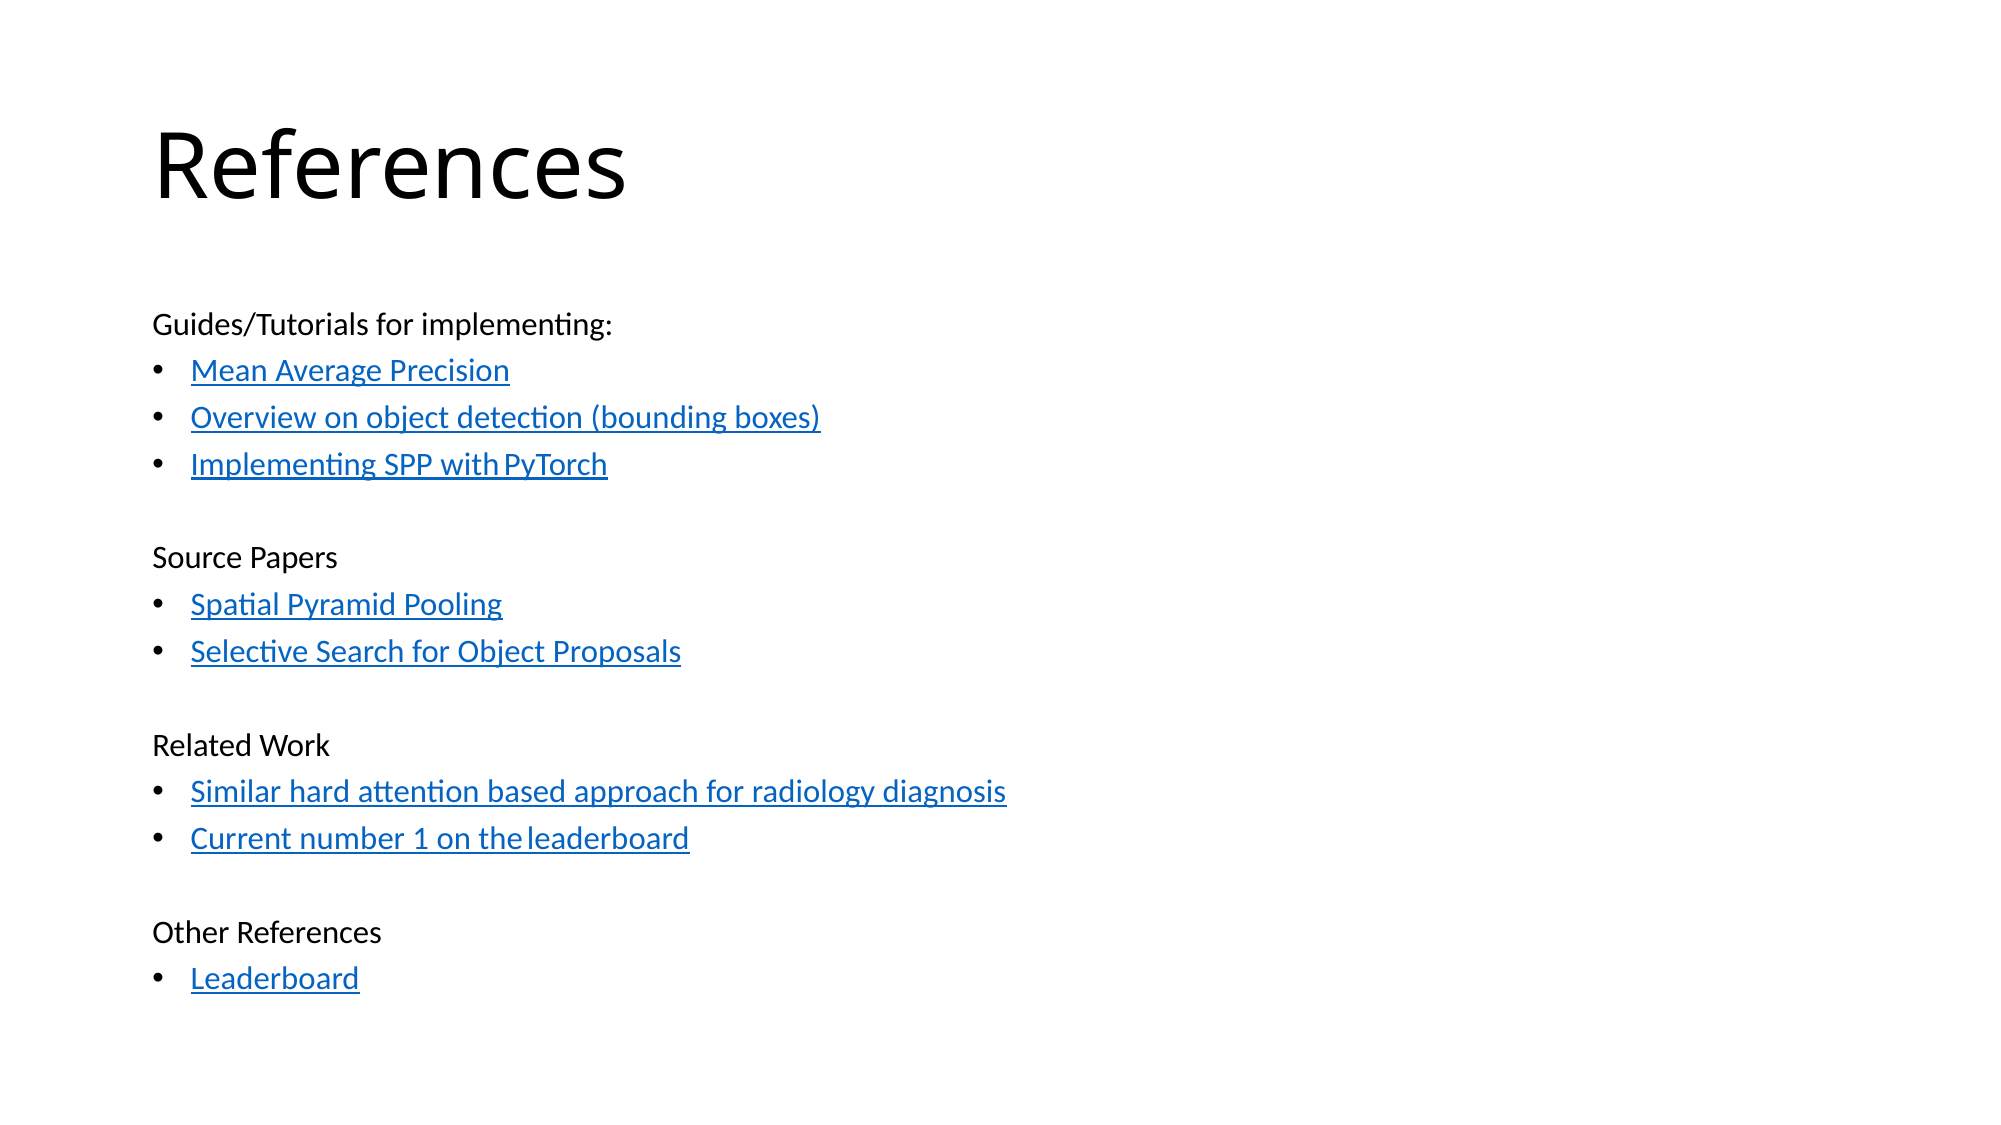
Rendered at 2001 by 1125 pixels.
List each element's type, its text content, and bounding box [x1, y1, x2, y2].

list Guides/Tutorials for implementing: Mean Average Precision Overview on object detection (bounding boxes) Implementing SPP with PyTorch Source Papers Spatial Pyramid Pooling Selective Search for Object Proposals Related Work Similar hard attention based approach for radiology diagnosis Current number 1 on the leaderboard Other References Leaderboard [137, 299, 1863, 1014]
title References [137, 59, 1863, 278]
